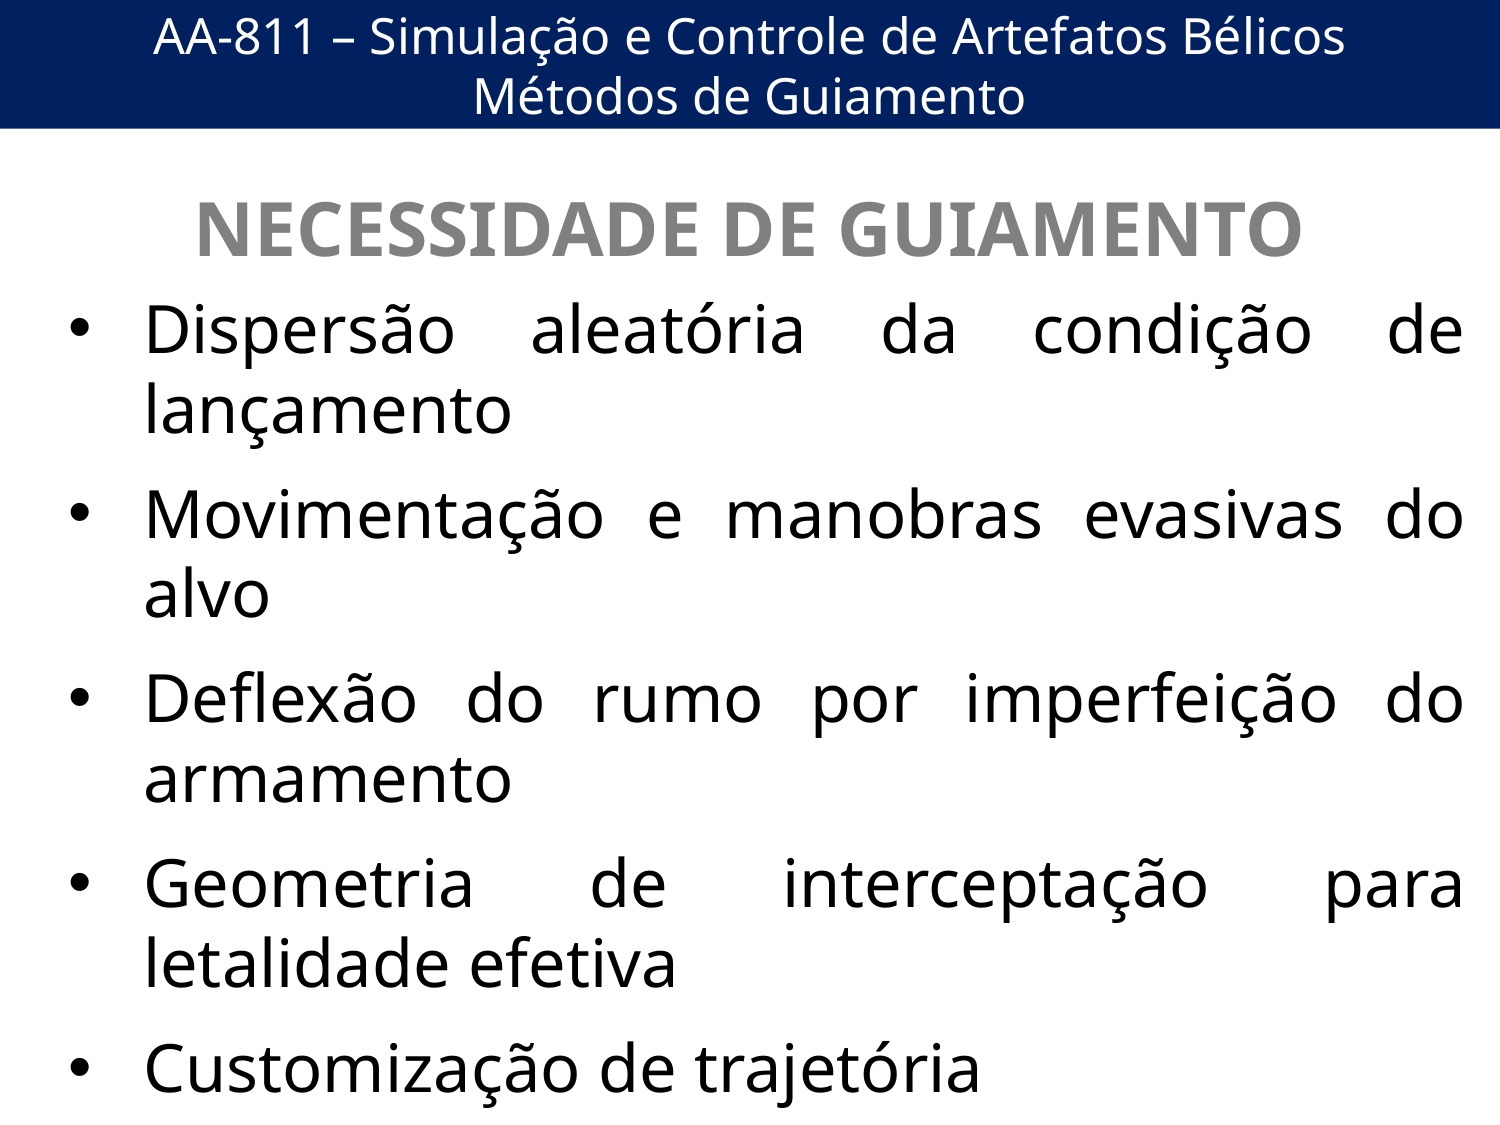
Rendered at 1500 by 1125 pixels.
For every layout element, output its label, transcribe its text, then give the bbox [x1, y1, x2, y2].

text_box AA-811 – Simulação e Controle de Artefatos Bélicos Métodos de Guiamento [0, 0, 1500, 131]
text_box NECESSIDADE DE GUIAMENTO [147, 131, 1353, 342]
subtitle Dispersão aleatória da condição de lançamento Movimentação e manobras evasivas do alvo Deflexão do rumo por imperfeição do armamento Geometria de interceptação para letalidade efetiva Customização de trajetória  Amplia o SSKP Single Shot Kill Probability Aumenta o alcance do armamento (stand-off / safety) Reduz atrito e custo [53, 278, 1483, 1106]
